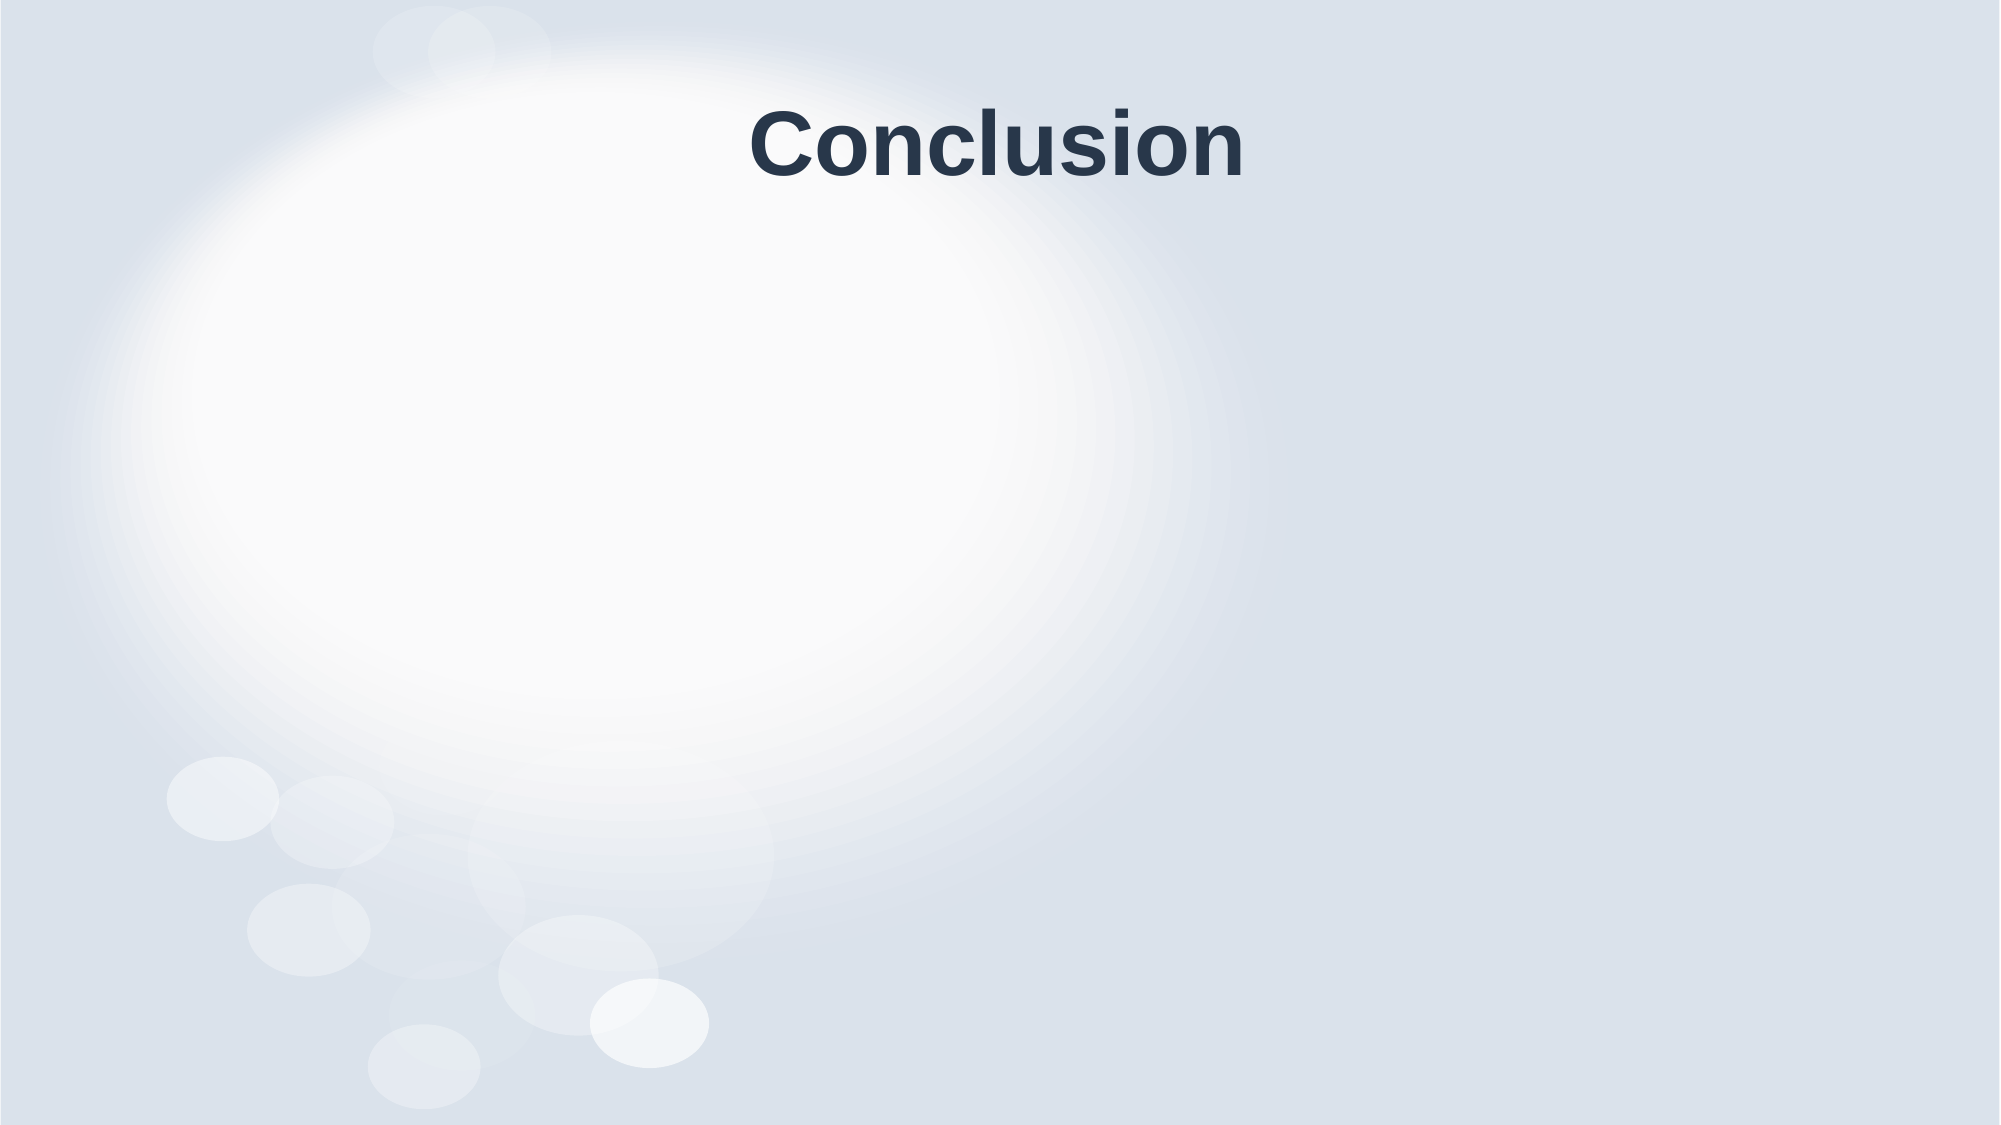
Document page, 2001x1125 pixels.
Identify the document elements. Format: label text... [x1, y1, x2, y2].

title Conclusion [129, 45, 1867, 233]
